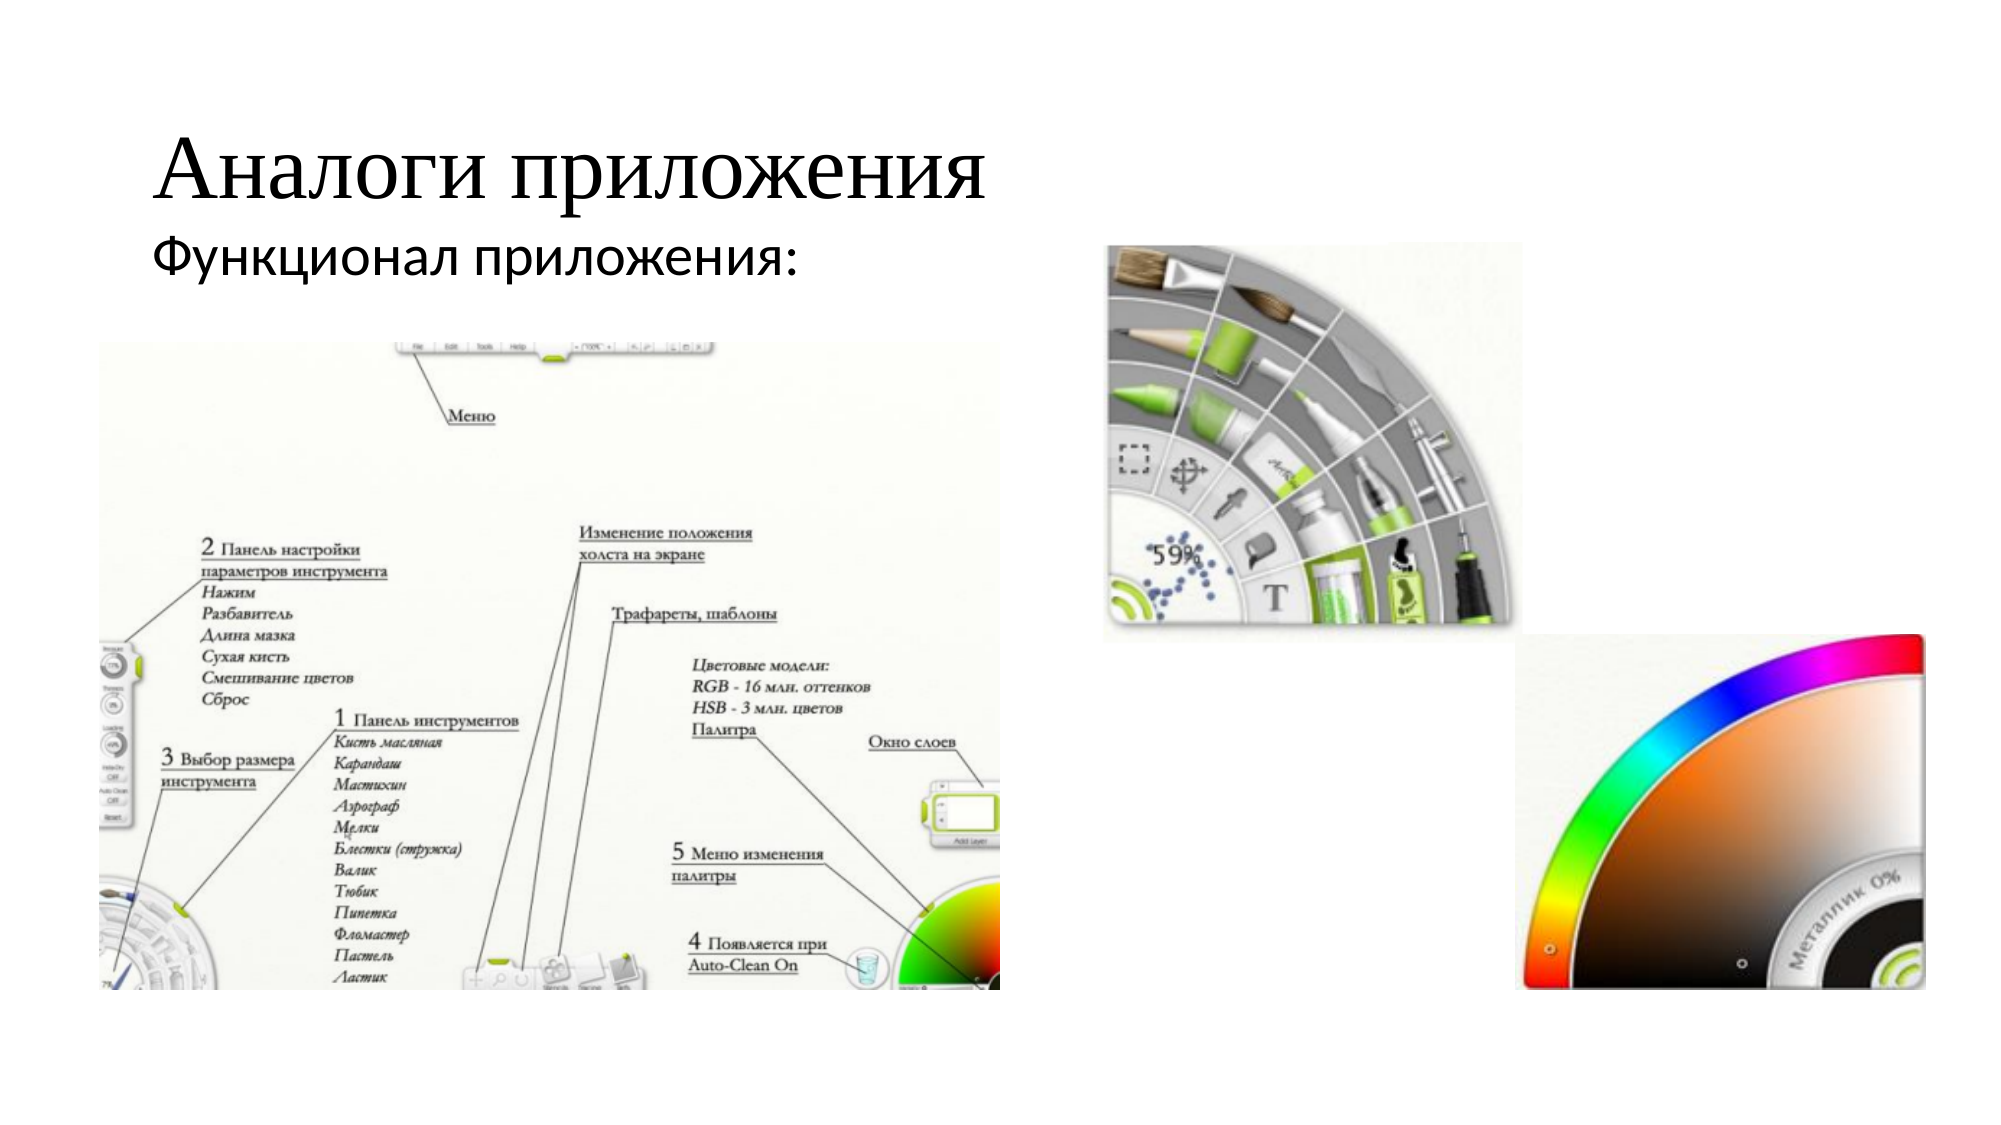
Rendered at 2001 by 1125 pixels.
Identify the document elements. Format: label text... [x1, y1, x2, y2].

picture [1037, 242, 1926, 990]
picture [99, 342, 1000, 990]
title Аналоги приложения [137, 59, 1863, 217]
list Функционал приложения: [137, 217, 1863, 1014]
